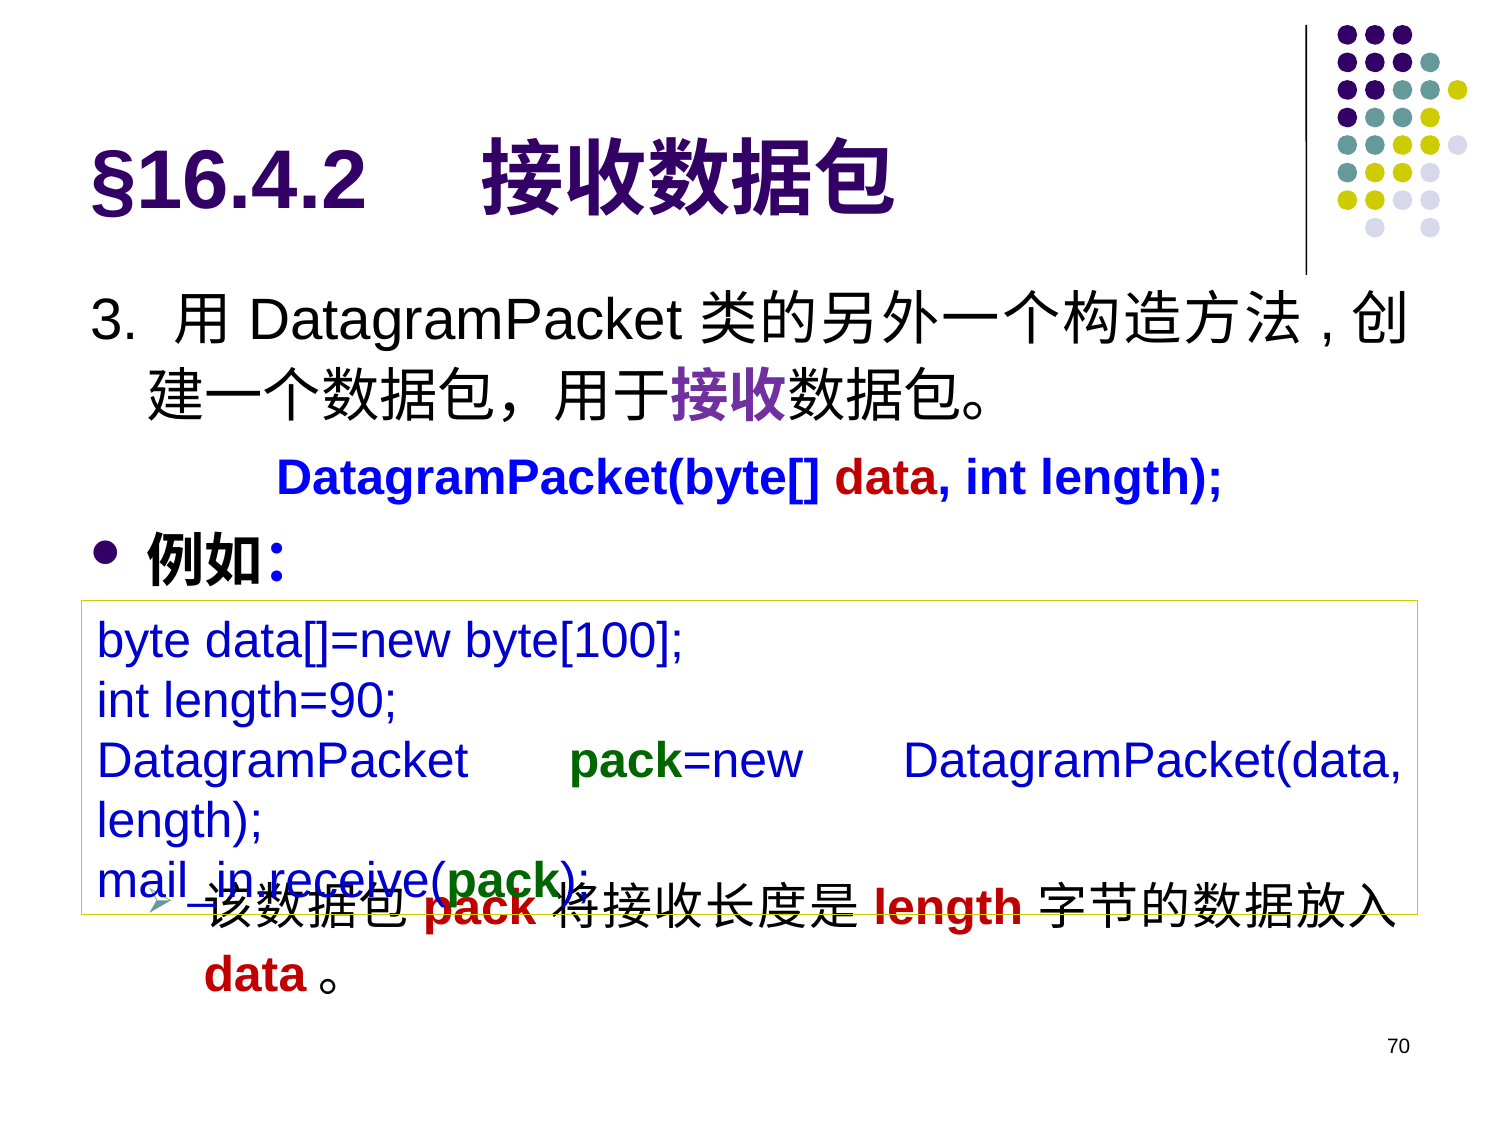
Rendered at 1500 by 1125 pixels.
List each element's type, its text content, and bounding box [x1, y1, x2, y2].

list 3. 用DatagramPacket类的另外一个构造方法,创建一个数据包，用于接收数据包。 DatagramPacket(byte[] data, int length); 例如： 该数据包pack将接收长度是length字节的数据放入data。 [74, 266, 1426, 1006]
text_box byte data[]=new byte[100]; int length=90; DatagramPacket pack=new DatagramPacket(data, length); mail_in.receive(pack); [81, 600, 1418, 915]
slide_number 70 [1074, 1024, 1426, 1101]
title §16.4.2 接收数据包 [74, 19, 1313, 233]
